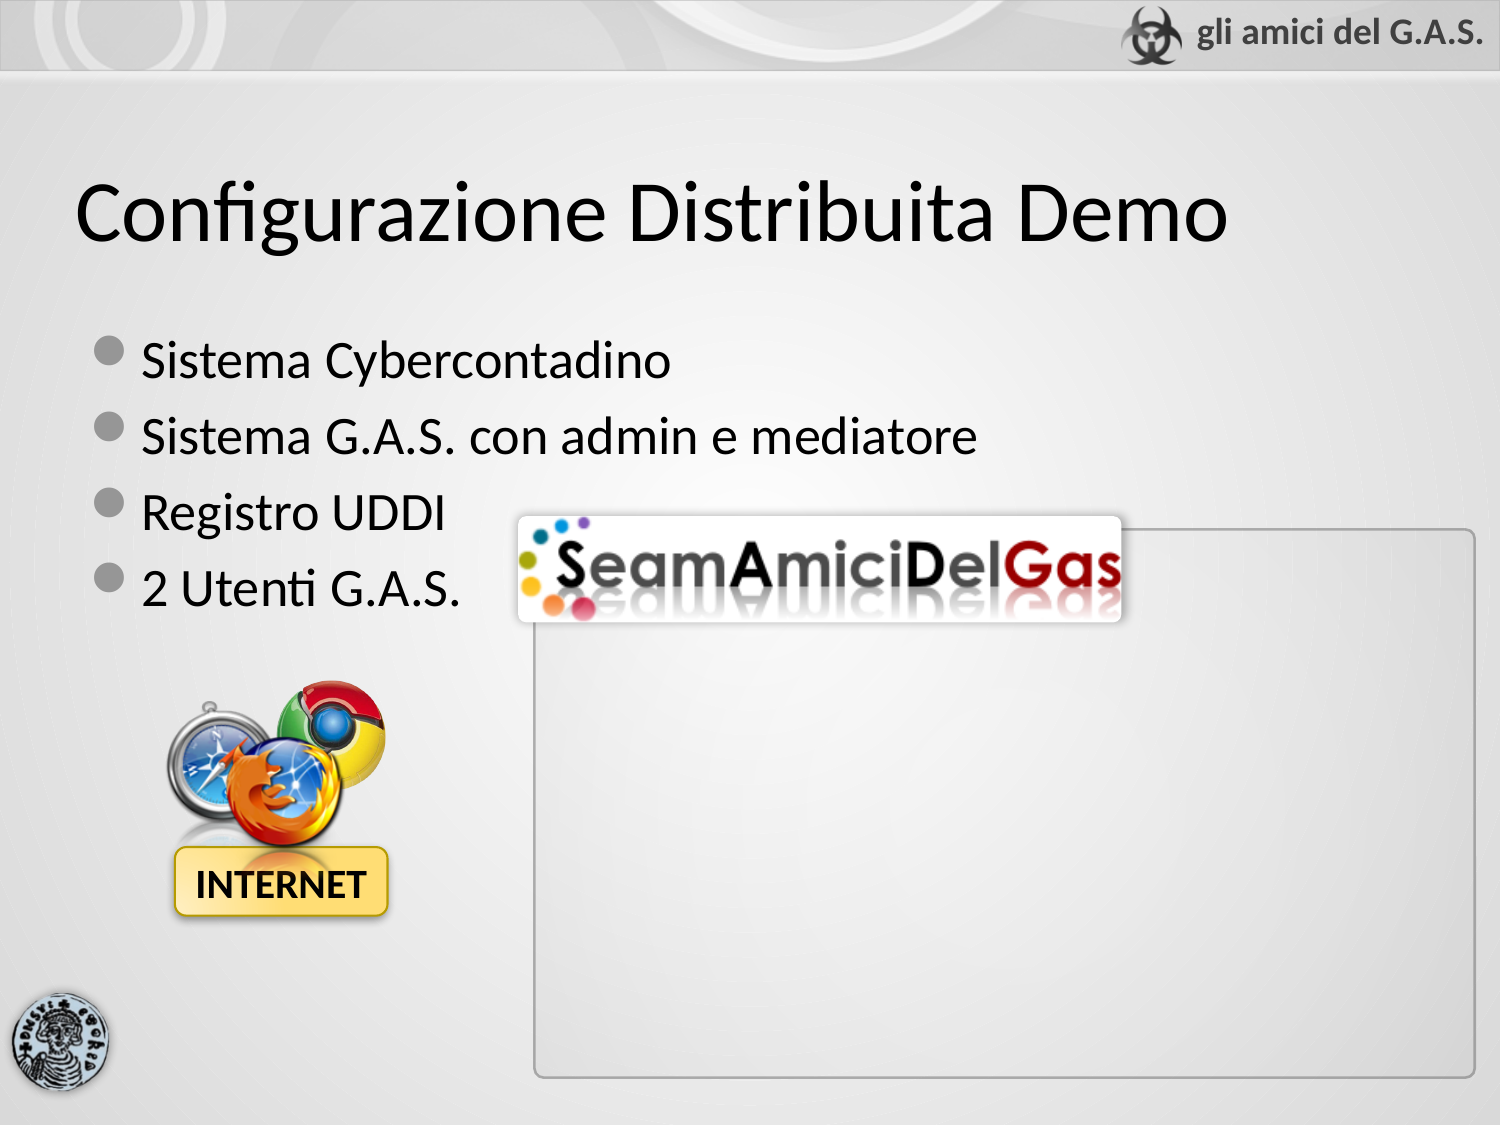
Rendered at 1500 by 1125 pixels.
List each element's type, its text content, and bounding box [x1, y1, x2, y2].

title Configurazione Distribuita Demo [75, 71, 1425, 259]
picture [11, 993, 110, 1092]
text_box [150, 676, 399, 917]
list Sistema Cybercontadino Sistema G.A.S. con admin e mediatore Registro UDDI 2 Utenti G.A.S. [75, 317, 1425, 1038]
text_box [532, 527, 1477, 1080]
picture [517, 515, 1122, 623]
